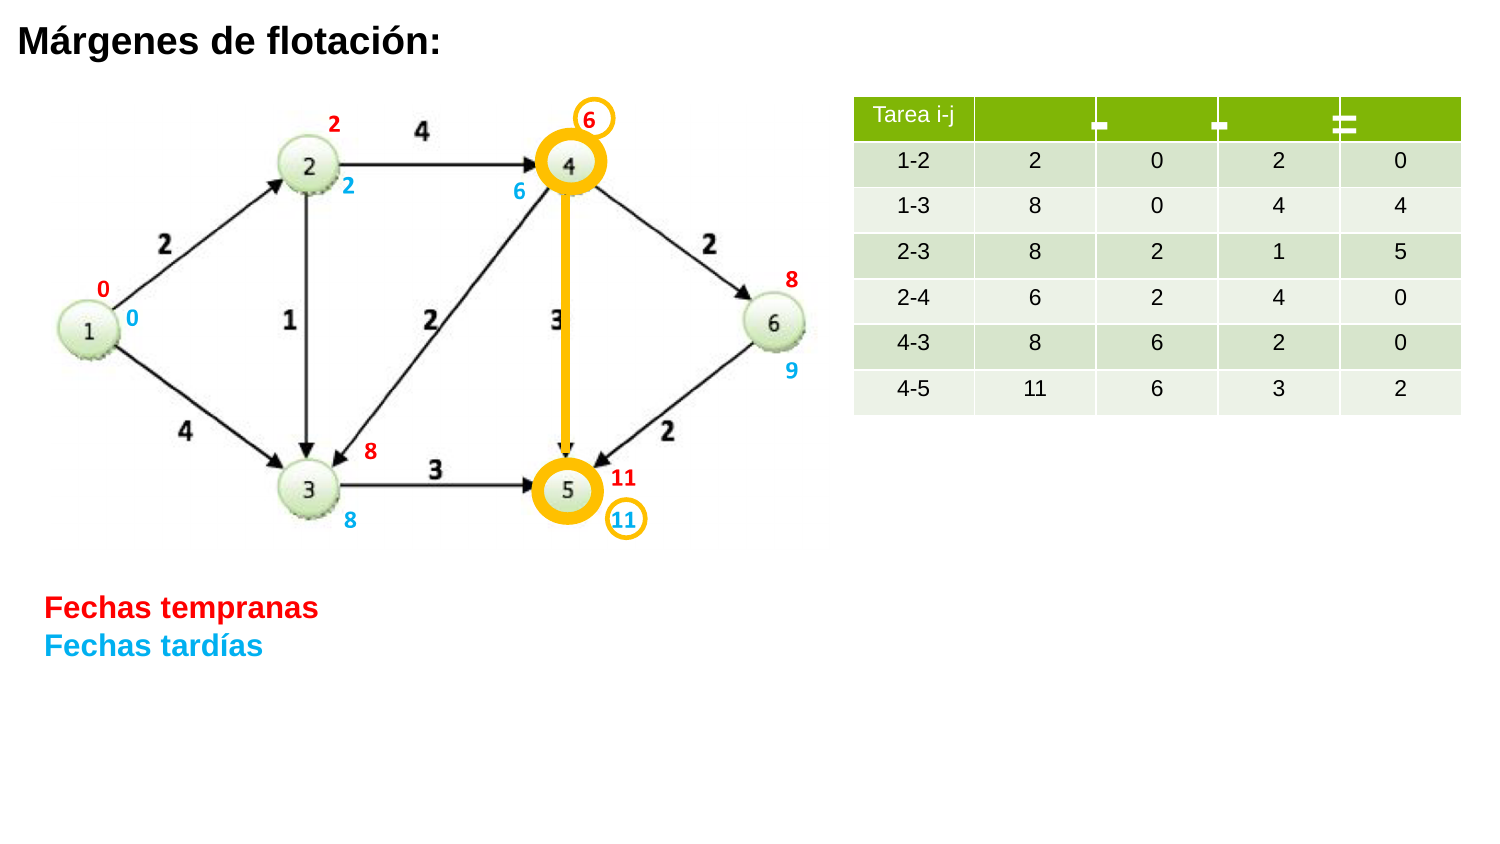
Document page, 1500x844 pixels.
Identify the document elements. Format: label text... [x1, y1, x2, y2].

text_box - [1075, 72, 1118, 162]
text_box Márgenes de flotación: [2, 7, 457, 70]
text_box - [1195, 72, 1238, 162]
text_box Fechas tempranas Fechas tardías [29, 579, 335, 670]
picture [51, 95, 830, 551]
text_box = [1316, 86, 1359, 158]
